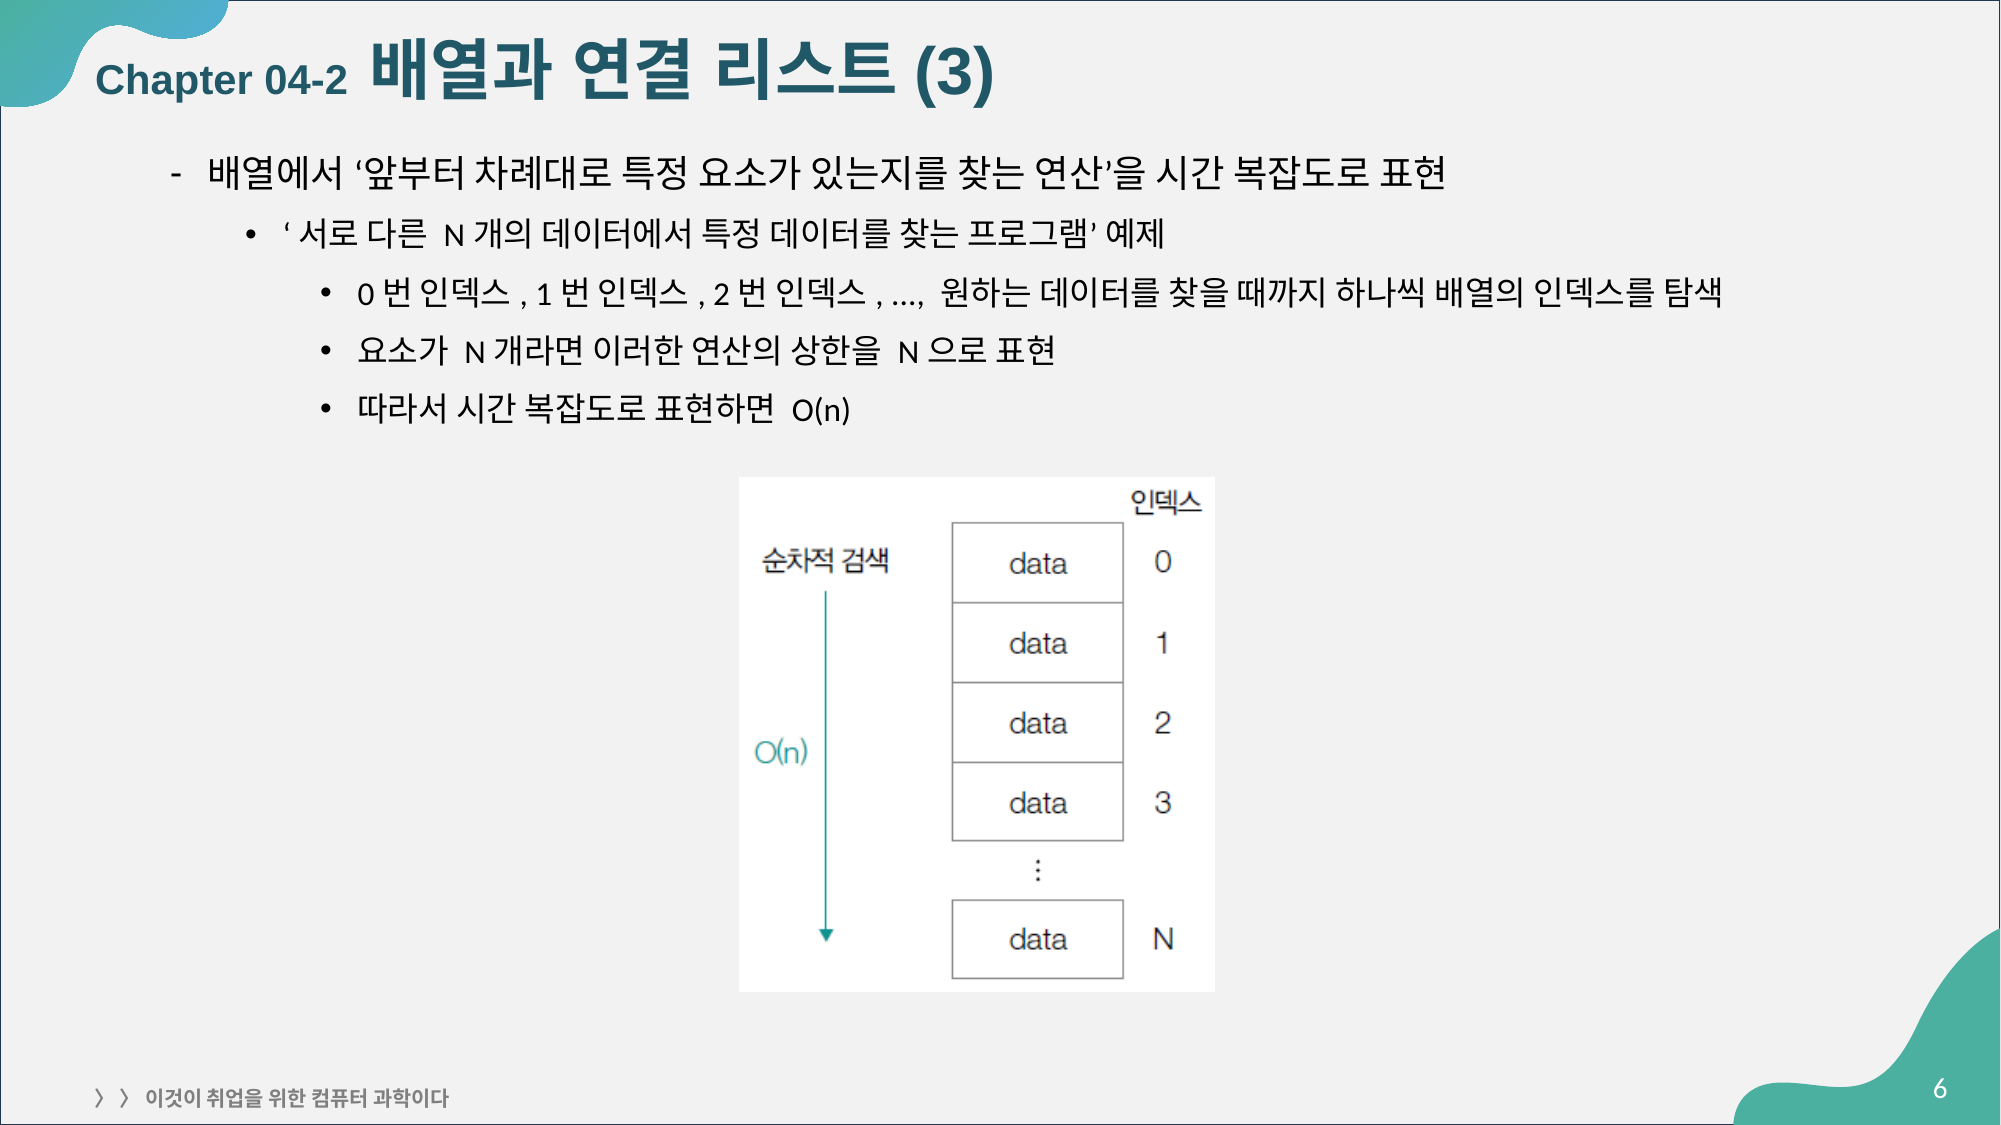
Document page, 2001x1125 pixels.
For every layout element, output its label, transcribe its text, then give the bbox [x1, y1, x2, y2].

list 배열에서 ‘앞부터 차례대로 특정 요소가 있는지를 찾는 연산’을 시간 복잡도로 표현 ‘서로 다른 N개의 데이터에서 특정 데이터를 찾는 프로그램’ 예제 0번 인덱스, 1번 인덱스, 2번 인덱스, ..., 원하는 데이터를 찾을 때까지 하나씩 배열의 인덱스를 탐색 요소가 N개라면 이러한 연산의 상한을 N으로 표현 따라서 시간 복잡도로 표현하면 O(n) [79, 133, 1931, 1035]
title Chapter 04-2 배열과 연결 리스트(3) [79, 17, 1931, 128]
slide_number ‹#› [1917, 1061, 1984, 1122]
picture [738, 476, 1215, 992]
footer 〉 〉 이것이 취업을 위한 컴퓨터 과학이다 [79, 1078, 755, 1114]
